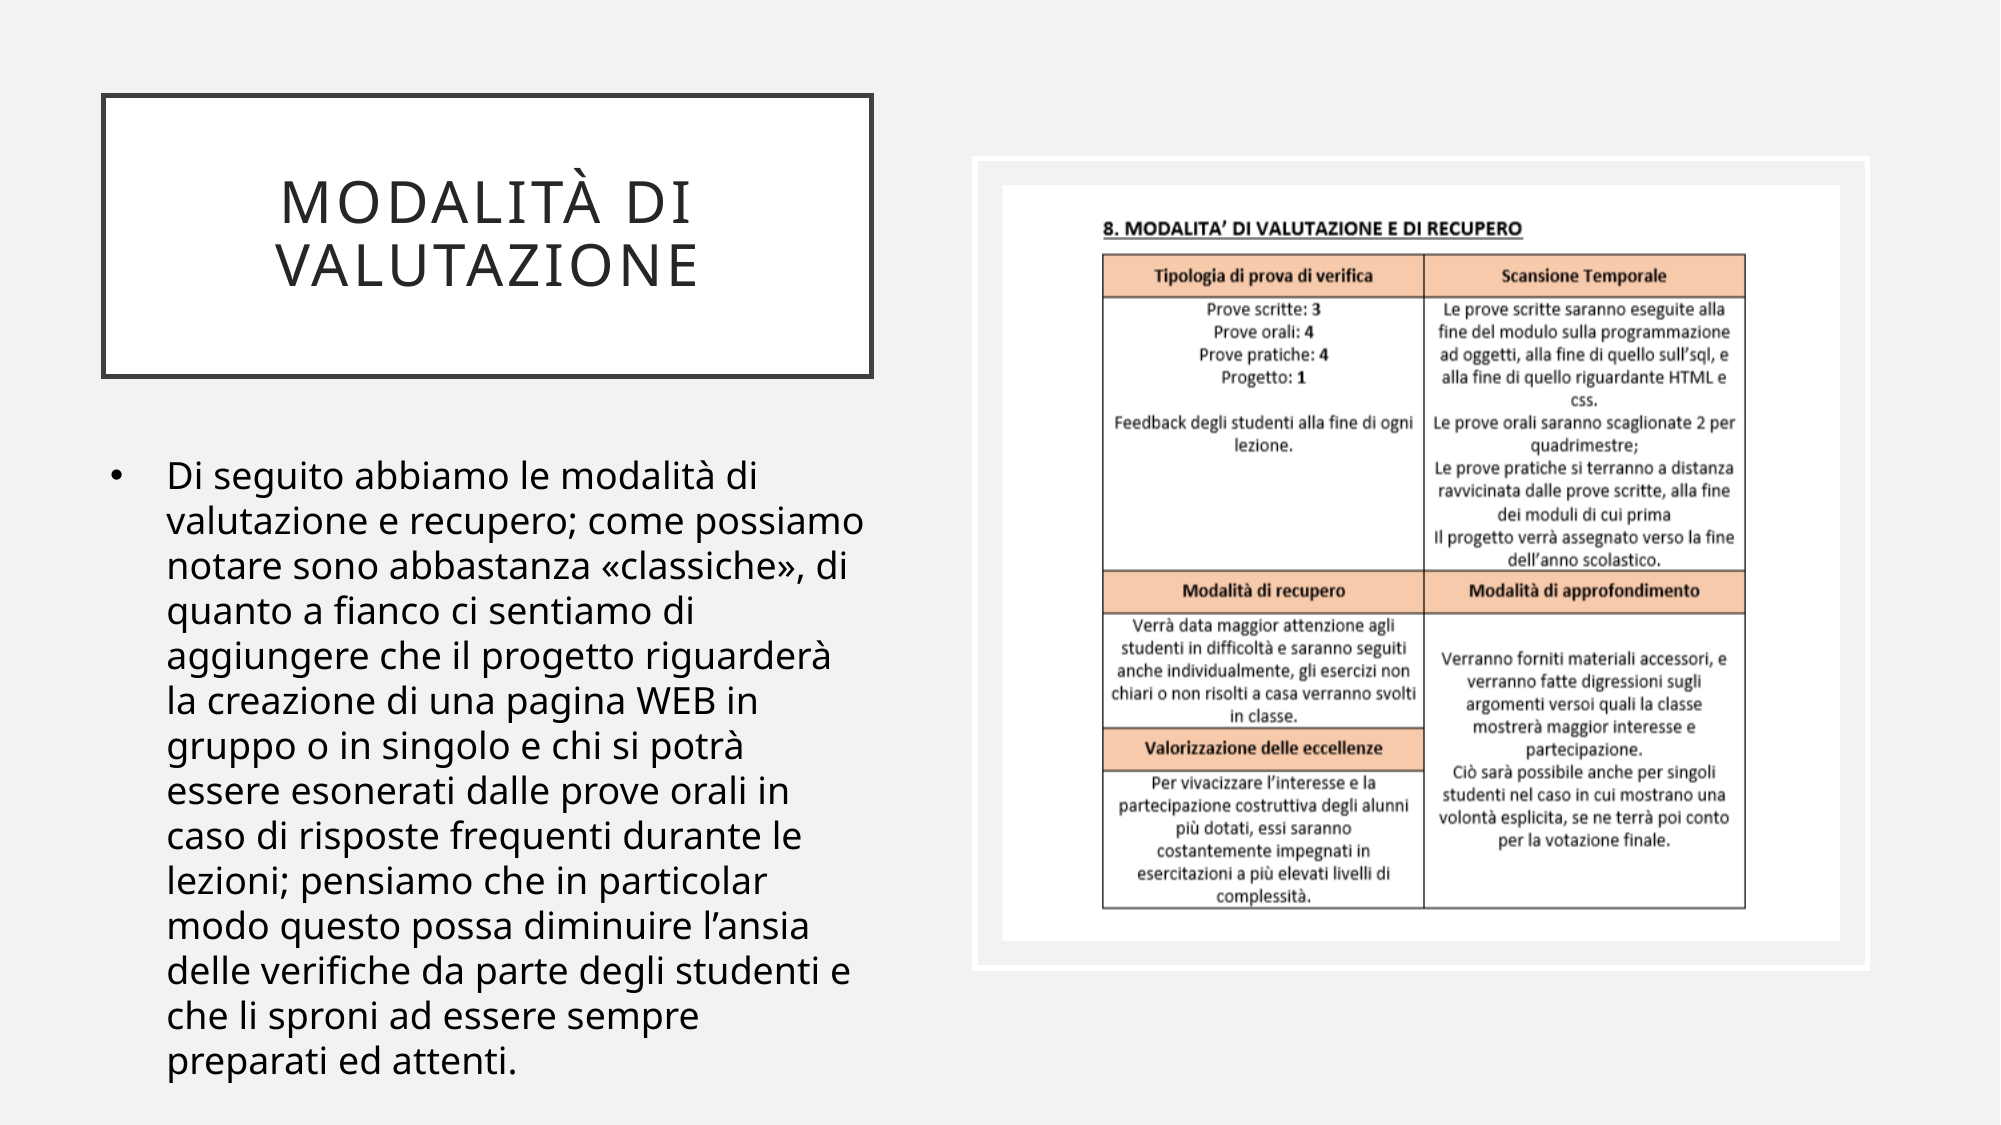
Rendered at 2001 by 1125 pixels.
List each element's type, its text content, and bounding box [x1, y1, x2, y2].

text_box Di seguito abbiamo le modalità di valutazione e recupero; come possiamo notare sono abbastanza «classiche», di quanto a fianco ci sentiamo di aggiungere che il progetto riguarderà la creazione di una pagina WEB in gruppo o in singolo e chi si potrà essere esonerati dalle prove orali in caso di risposte frequenti durante le lezioni; pensiamo che in particolar modo questo possa diminuire l’ansia delle verifiche da parte degli studenti e che li sproni ad essere sempre preparati ed attenti. [95, 444, 880, 1090]
title Modalità di valutazione [101, 93, 874, 379]
picture [1092, 212, 1758, 923]
text_box [1001, 184, 1841, 942]
text_box [974, 157, 1868, 969]
